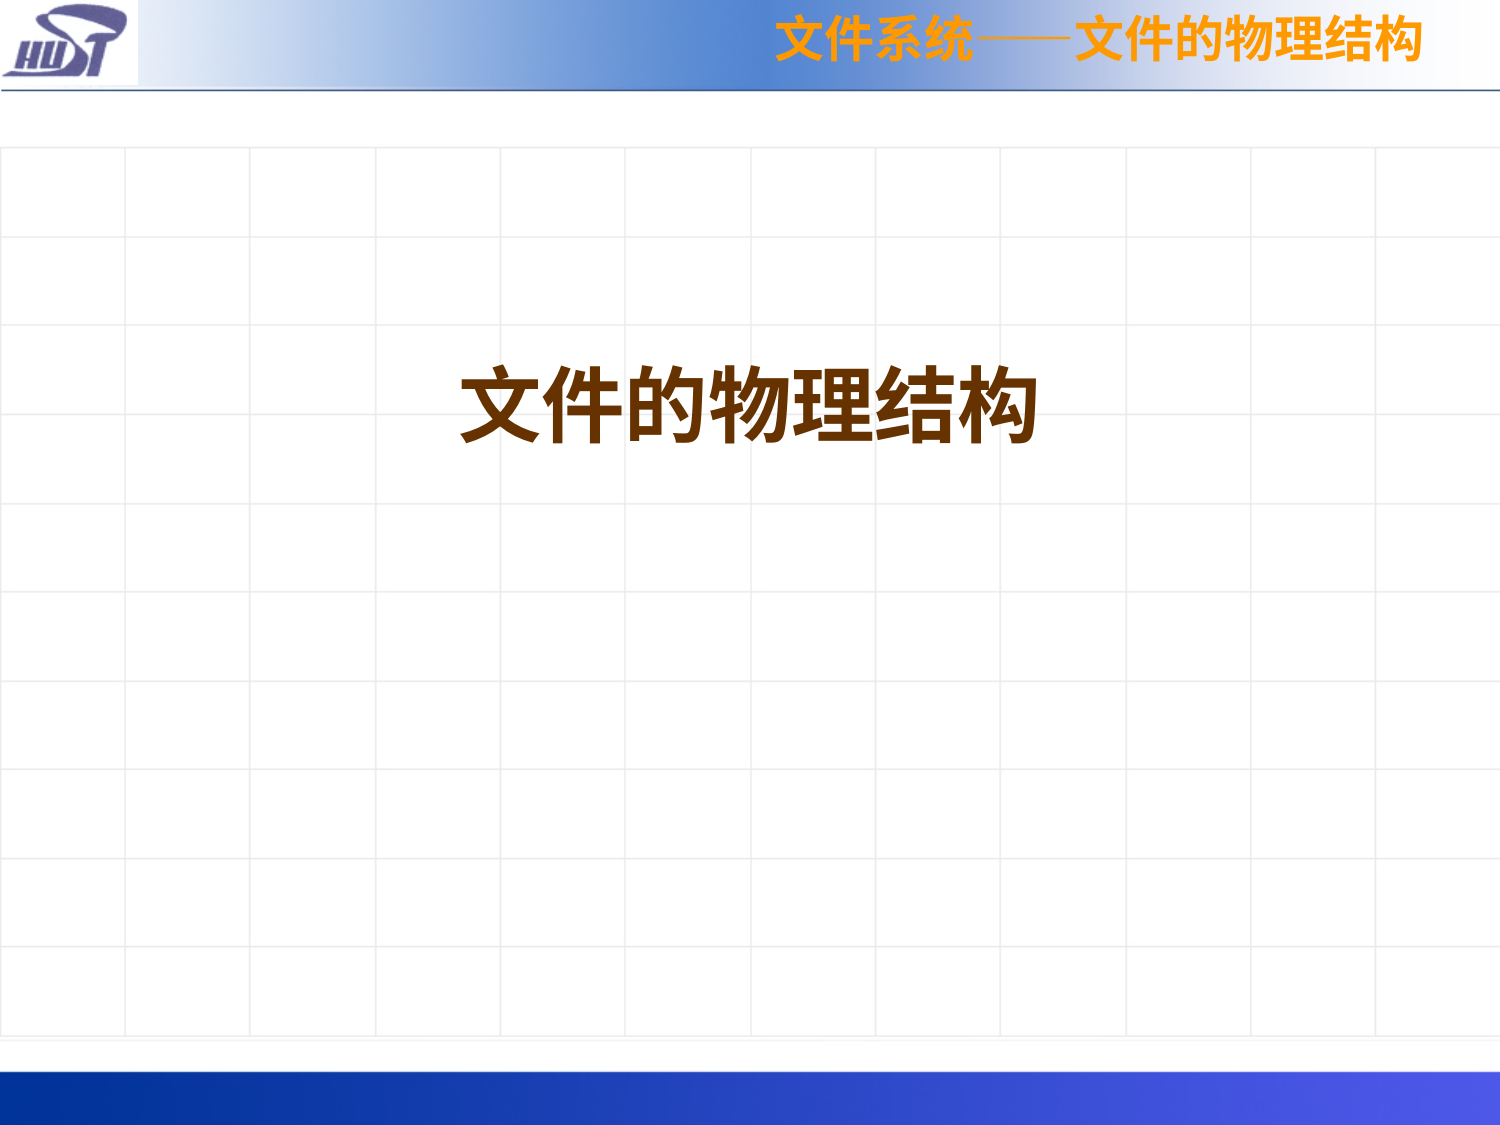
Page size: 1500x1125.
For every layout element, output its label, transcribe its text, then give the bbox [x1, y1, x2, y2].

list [0, 0, 138, 85]
text_box 文件系统——文件的物理结构 [138, 6, 1440, 76]
picture [0, 0, 1500, 1125]
text_box 文件的物理结构 [165, 256, 1335, 593]
